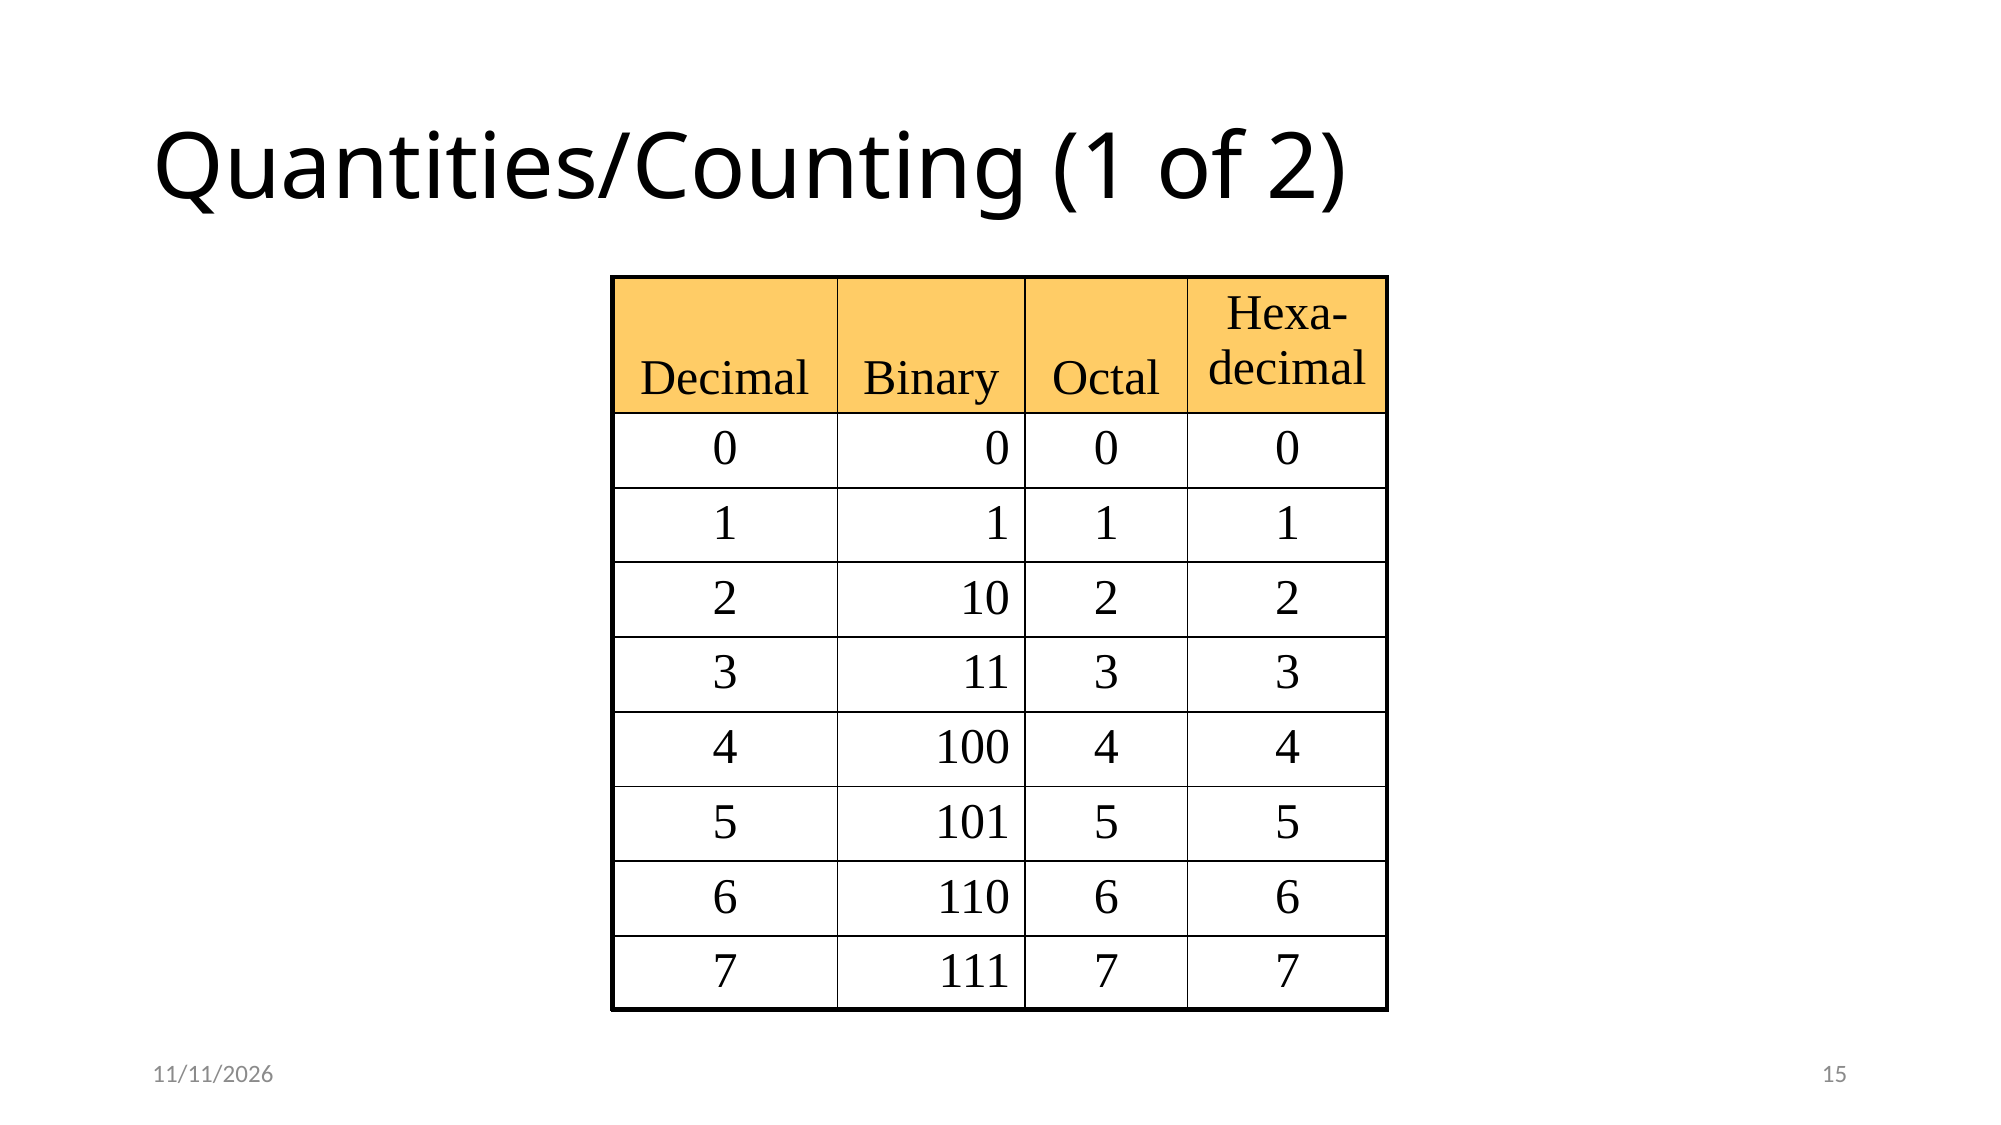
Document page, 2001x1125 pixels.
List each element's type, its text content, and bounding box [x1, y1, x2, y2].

table_cell 0 [615, 414, 837, 487]
table_cell 11 [838, 638, 1024, 711]
table_header Hexa- decimal [1188, 279, 1385, 412]
table_cell 6 [615, 862, 837, 935]
table_cell 7 [615, 937, 837, 1007]
table_cell 5 [1026, 787, 1187, 860]
table_cell 3 [615, 638, 837, 711]
table_cell 0 [1026, 414, 1187, 487]
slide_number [137, 1042, 588, 1103]
table_cell 4 [1188, 713, 1385, 786]
table_cell 111 [838, 937, 1024, 1007]
title Quantities/Counting (1 of 2) [137, 59, 1863, 278]
table_cell 1 [615, 489, 837, 561]
slide_number 15 [1412, 1042, 1863, 1103]
table_cell 4 [615, 713, 837, 786]
table_cell 5 [615, 787, 837, 860]
table_header Octal [1026, 279, 1187, 412]
table_cell 4 [1026, 713, 1187, 786]
table_cell 101 [838, 787, 1024, 860]
table_cell 3 [1026, 638, 1187, 711]
table_cell 2 [615, 563, 837, 636]
table_cell 1 [1188, 489, 1385, 561]
table_cell 2 [1188, 563, 1385, 636]
table_cell 6 [1188, 862, 1385, 935]
table_header Binary [838, 279, 1024, 412]
table_cell 1 [1026, 489, 1187, 561]
table_cell 1 [838, 489, 1024, 561]
table_cell 110 [838, 862, 1024, 935]
table_cell 2 [1026, 563, 1187, 636]
table_cell 10 [838, 563, 1024, 636]
table_cell 6 [1026, 862, 1187, 935]
table_cell 7 [1026, 937, 1187, 1007]
table_cell 5 [1188, 787, 1385, 860]
table_header Decimal [615, 279, 837, 412]
table_cell 0 [838, 414, 1024, 487]
table_cell 0 [1188, 414, 1385, 487]
table_cell 3 [1188, 638, 1385, 711]
table_cell 100 [838, 713, 1024, 786]
table_cell 7 [1188, 937, 1385, 1007]
